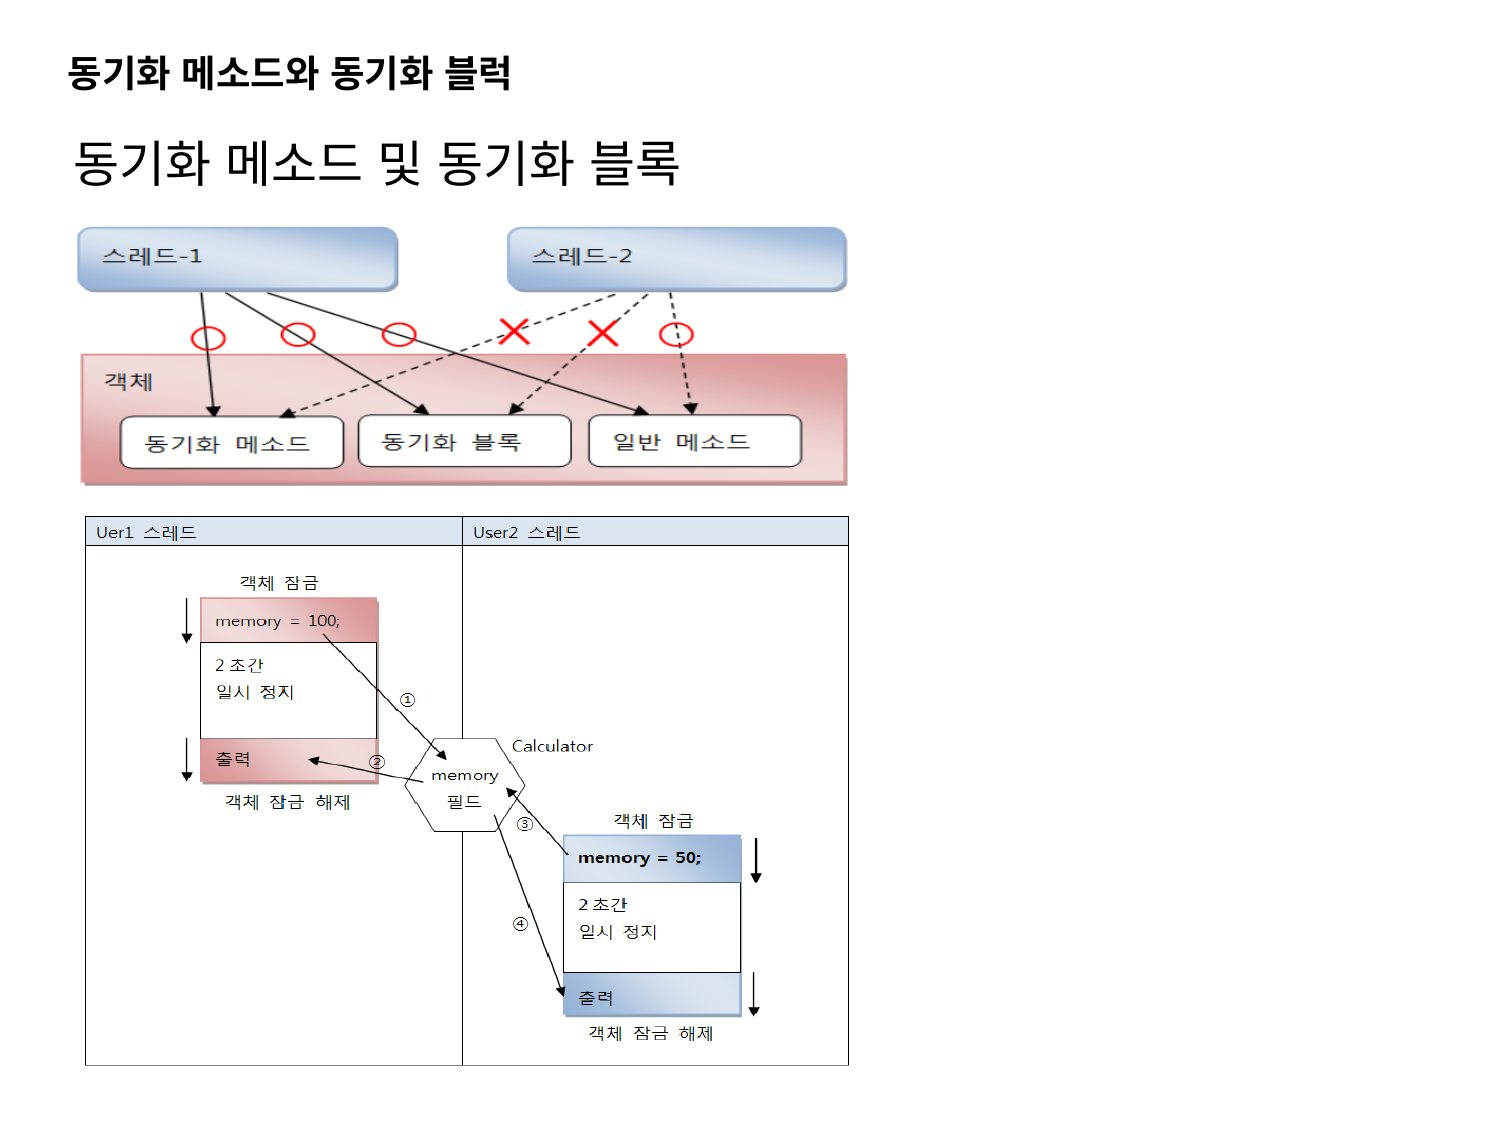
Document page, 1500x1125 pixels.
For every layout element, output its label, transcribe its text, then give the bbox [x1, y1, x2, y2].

picture [76, 226, 851, 488]
picture [76, 514, 851, 1067]
text_box 동기화 메소드 및 동기화 블록 [58, 125, 1483, 261]
text_box 동기화 메소드와 동기화 블럭 [53, 42, 644, 103]
